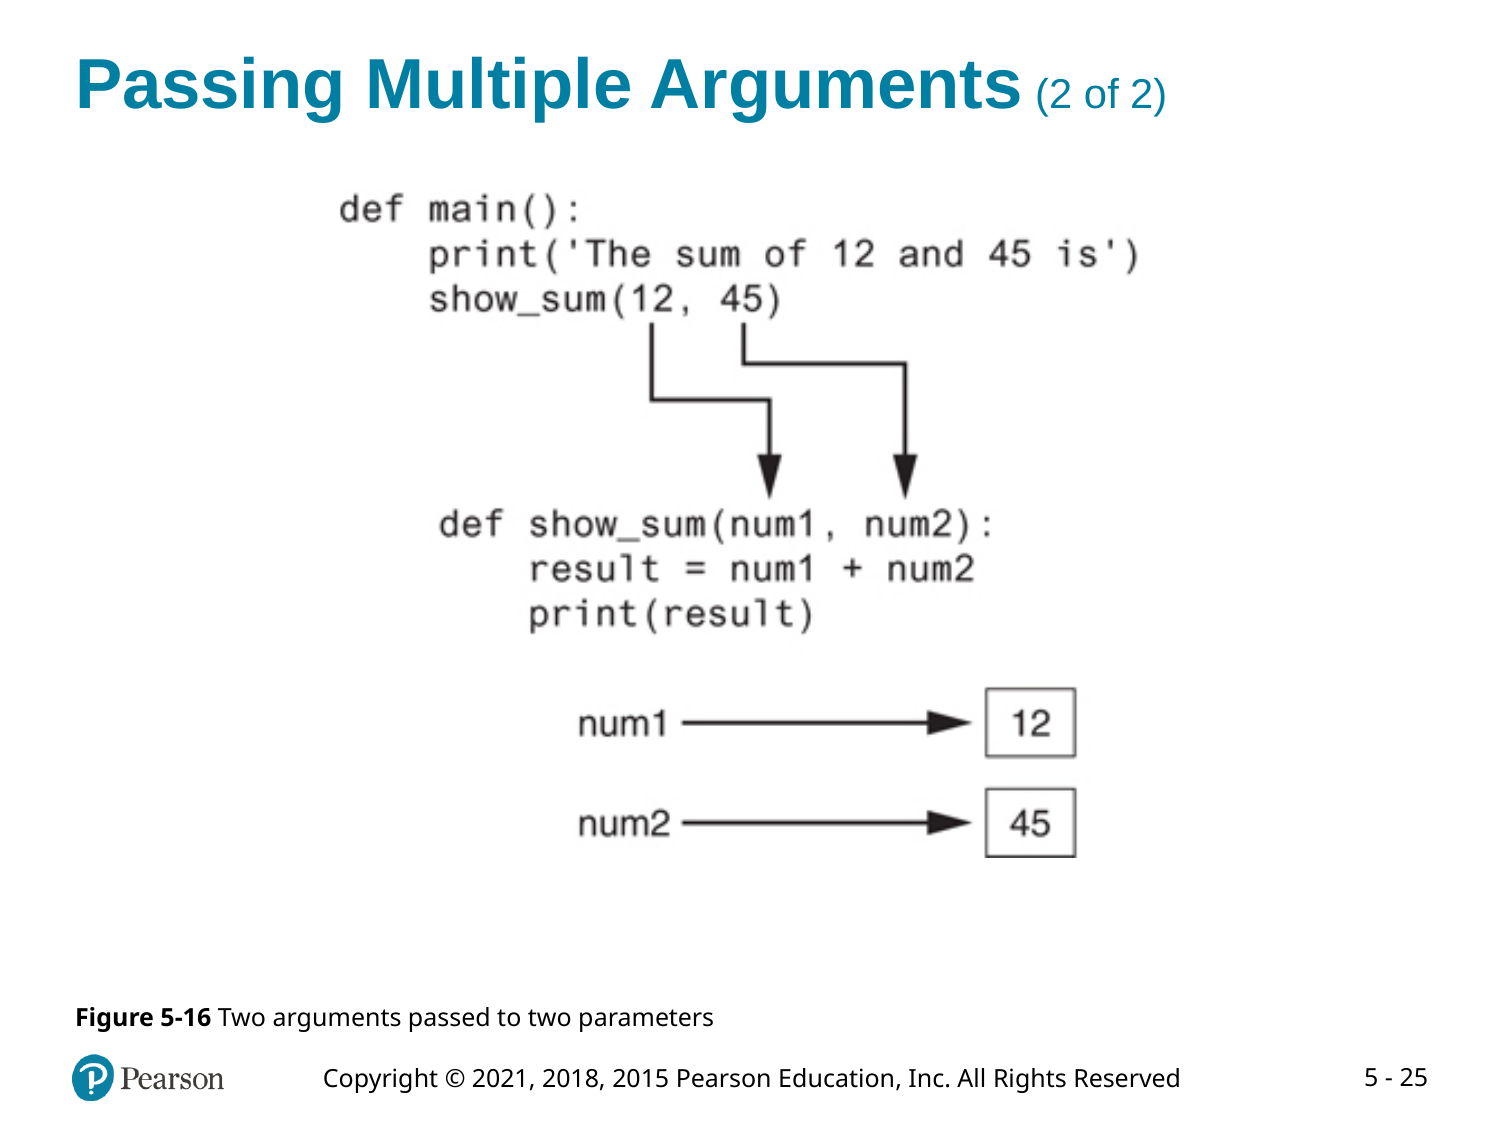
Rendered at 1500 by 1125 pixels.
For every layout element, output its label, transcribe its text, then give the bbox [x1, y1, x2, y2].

picture [72, 1087, 83, 1101]
picture [99, 1054, 224, 1101]
picture [81, 1064, 107, 1089]
list Figure 5-16 Two arguments passed to two parameters [75, 962, 1425, 1031]
picture [339, 187, 1161, 859]
title Passing Multiple Arguments (2 of 2) [75, 37, 1425, 138]
picture [72, 1054, 89, 1072]
